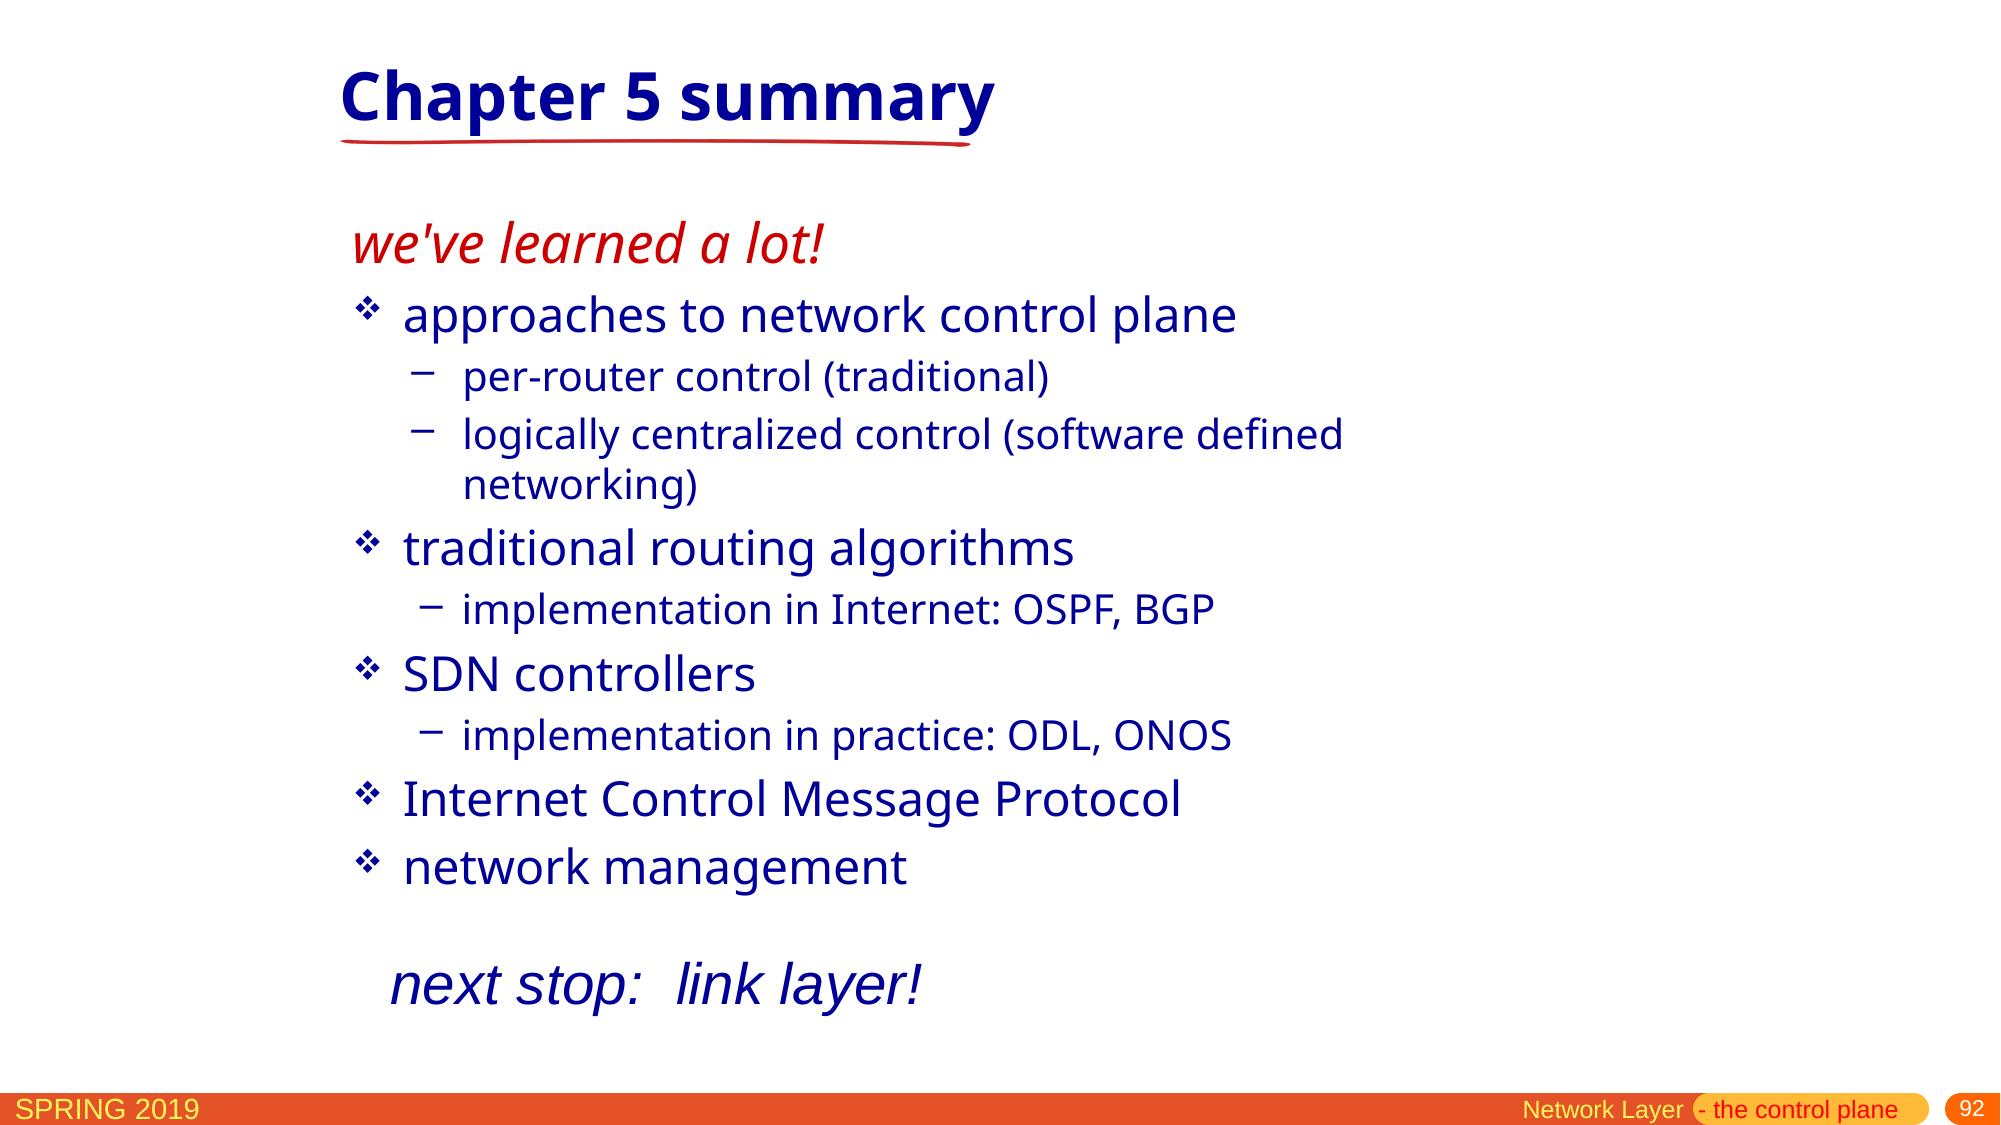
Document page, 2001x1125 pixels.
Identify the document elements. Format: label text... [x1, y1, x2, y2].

picture [337, 136, 977, 150]
text_box Chapter 5 summary [324, 0, 1600, 188]
text_box we've learned a lot! approaches to network control plane per-router control (traditional) logically centralized control (software defined networking) traditional routing algorithms implementation in Internet: OSPF, BGP SDN controllers implementation in practice: ODL, ONOS Internet Control Message Protocol network management [337, 200, 1479, 904]
text_box next stop: link layer! [375, 938, 939, 1024]
text_box Network Layer - the control plane [1507, 1086, 2000, 1125]
